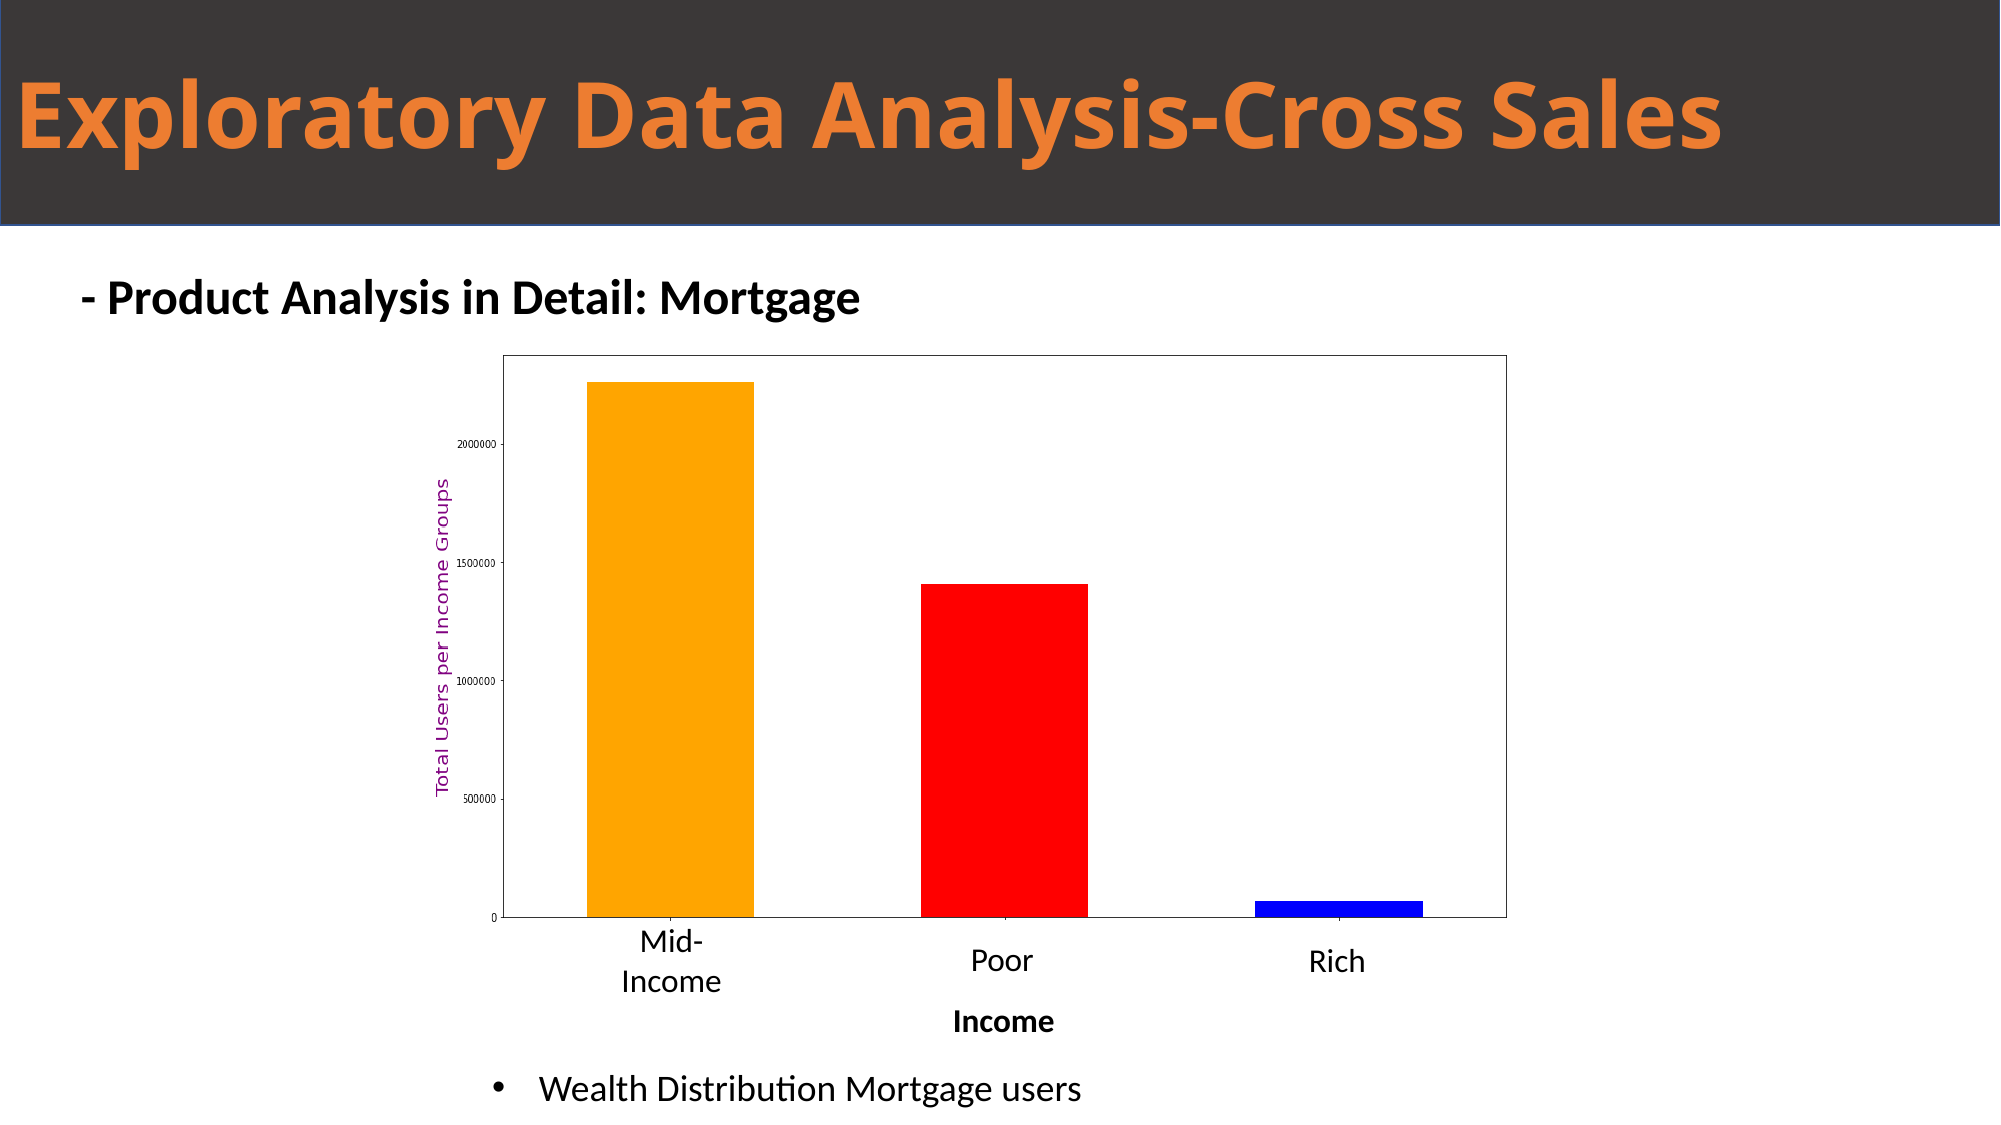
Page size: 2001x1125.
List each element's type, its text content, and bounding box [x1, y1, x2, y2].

text_box Wealth Distribution Mortgage users [477, 1056, 1512, 1117]
text_box Exploratory Data Analysis-Cross Sales [0, 0, 2000, 226]
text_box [429, 348, 1512, 1047]
text_box - Product Analysis in Detail: Mortgage [66, 257, 1092, 332]
